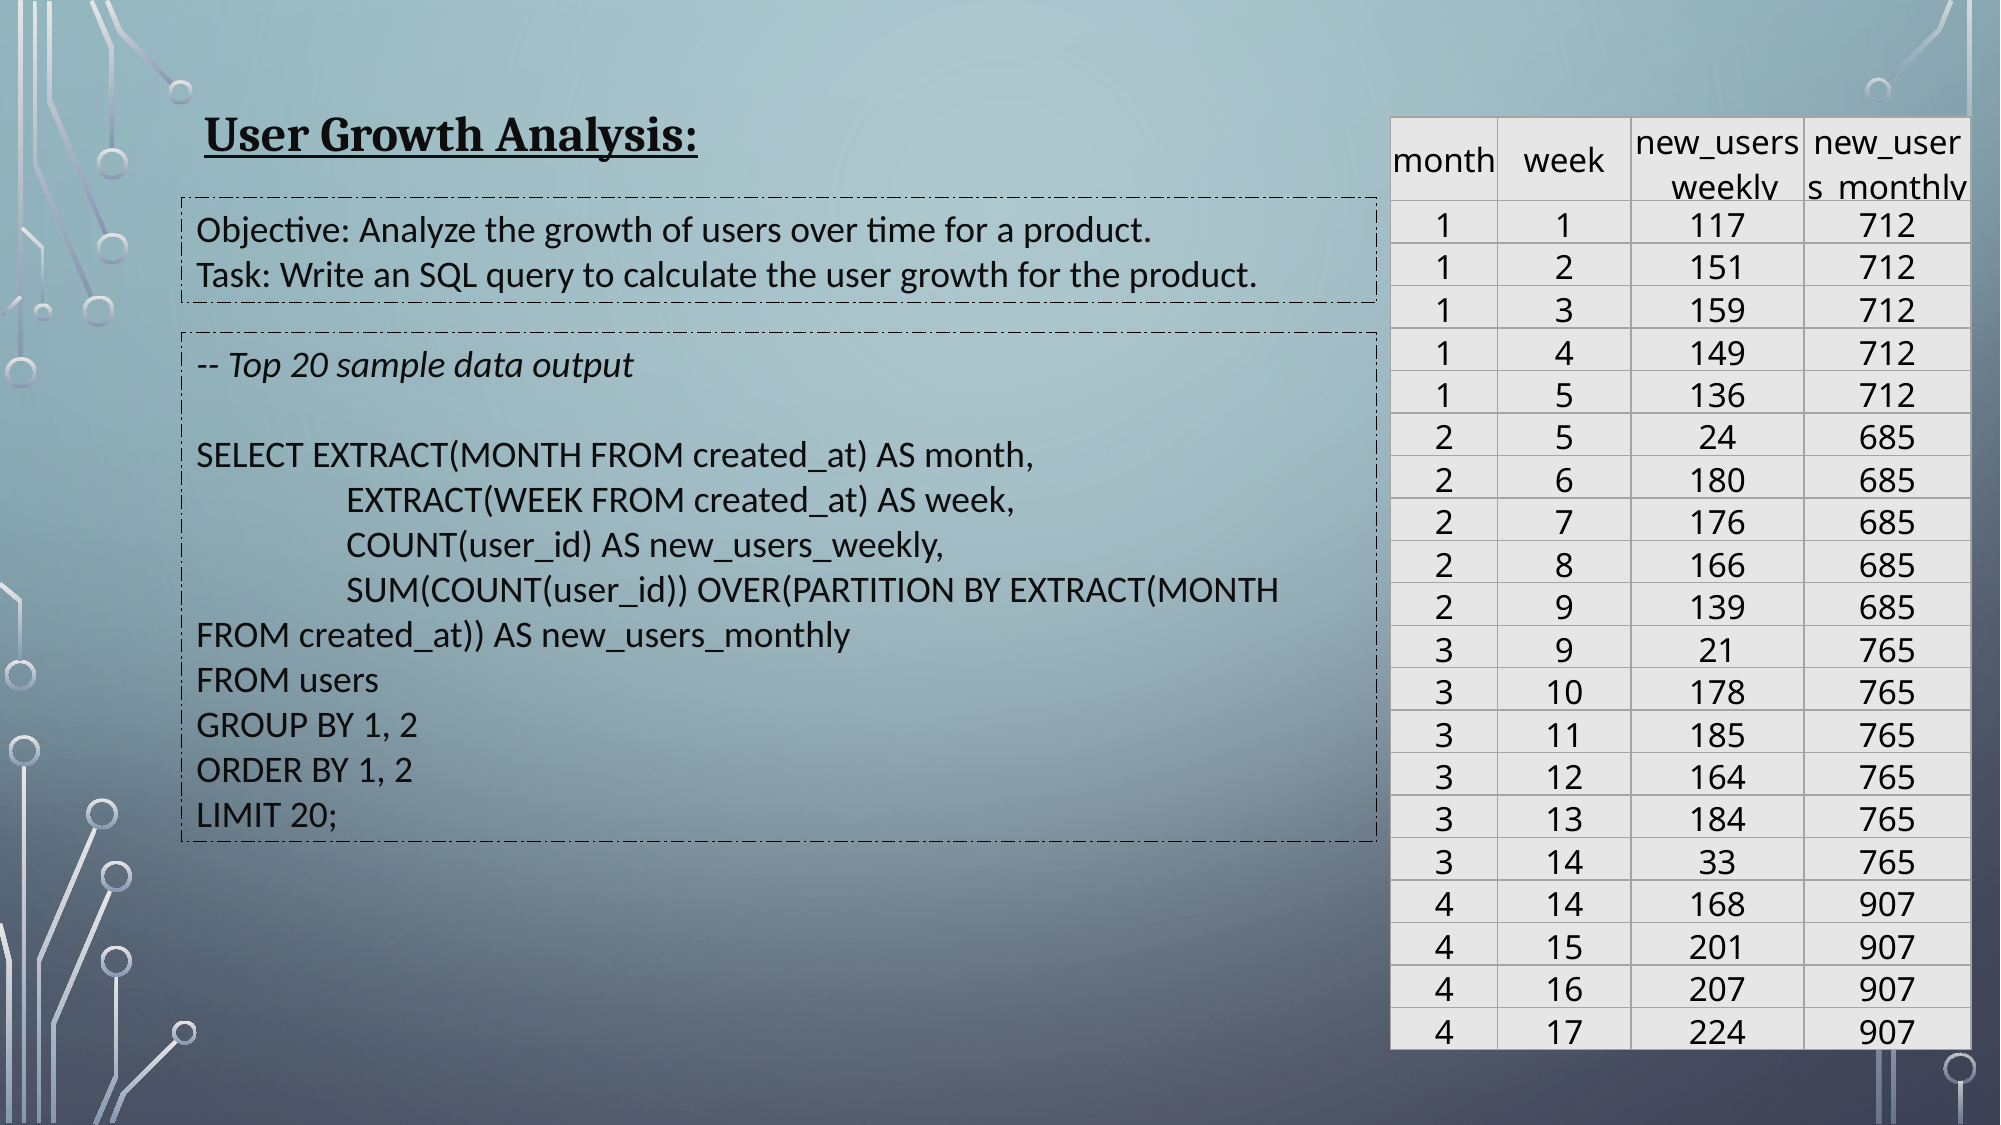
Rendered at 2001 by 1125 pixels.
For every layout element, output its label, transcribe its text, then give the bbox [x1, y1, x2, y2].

table_cell 16 [1498, 966, 1630, 1007]
table_cell 9 [1498, 626, 1630, 667]
table_cell 14 [1498, 838, 1630, 879]
table_cell 1 [1498, 201, 1630, 242]
table_cell 4 [1391, 923, 1497, 964]
table_cell 2 [1391, 583, 1497, 625]
table_cell 685 [1805, 541, 1970, 582]
table_cell 765 [1805, 753, 1970, 794]
table_cell 33 [1632, 838, 1803, 879]
table_cell 3 [1391, 753, 1497, 794]
table_cell 712 [1805, 244, 1970, 285]
table_cell 14 [1498, 881, 1630, 922]
table_cell 2 [1391, 456, 1497, 497]
table_cell 6 [1498, 456, 1630, 497]
table_cell 1 [1391, 244, 1497, 285]
table_cell 180 [1632, 456, 1803, 497]
table_header month [1391, 118, 1497, 200]
table_cell 3 [1498, 286, 1630, 327]
table_cell 712 [1805, 286, 1970, 327]
table_cell 1 [1391, 329, 1497, 370]
table_cell 10 [1498, 668, 1630, 709]
table_cell 4 [1391, 966, 1497, 1007]
table_cell 159 [1632, 286, 1803, 327]
table_cell 712 [1805, 371, 1970, 412]
table_cell 1 [1391, 286, 1497, 327]
table_cell 4 [1391, 1008, 1497, 1049]
table_cell 712 [1805, 201, 1970, 242]
table_cell 178 [1632, 668, 1803, 709]
table_cell 685 [1805, 499, 1970, 540]
table_cell 907 [1805, 1008, 1970, 1049]
table_cell 765 [1805, 668, 1970, 709]
table_cell 5 [1498, 414, 1630, 455]
table_cell 907 [1805, 923, 1970, 964]
table_cell 685 [1805, 414, 1970, 455]
table_cell 765 [1805, 838, 1970, 879]
table_cell 3 [1391, 838, 1497, 879]
table_cell 149 [1632, 329, 1803, 370]
table_cell 685 [1805, 456, 1970, 497]
table_cell 185 [1632, 711, 1803, 752]
table_cell 8 [1498, 541, 1630, 582]
table_cell 2 [1391, 541, 1497, 582]
table_cell 3 [1391, 626, 1497, 667]
table_cell 139 [1632, 583, 1803, 625]
table_cell 136 [1632, 371, 1803, 412]
table_cell 765 [1805, 711, 1970, 752]
table_cell 7 [1498, 499, 1630, 540]
table_cell 17 [1498, 1008, 1630, 1049]
table_cell 765 [1805, 626, 1970, 667]
table_cell 2 [1391, 499, 1497, 540]
table_cell 224 [1632, 1008, 1803, 1049]
table_cell 164 [1632, 753, 1803, 794]
table_cell 166 [1632, 541, 1803, 582]
table_cell 5 [1498, 371, 1630, 412]
table_cell 168 [1632, 881, 1803, 922]
table_cell 3 [1391, 711, 1497, 752]
table_cell 765 [1805, 796, 1970, 837]
table_cell 117 [1632, 201, 1803, 242]
table_cell 12 [1498, 753, 1630, 794]
table_cell 1 [1391, 201, 1497, 242]
table_cell 3 [1391, 668, 1497, 709]
table_cell 2 [1498, 244, 1630, 285]
text_box Objective: Analyze the growth of users over time for a product. Task: Write an SQL query to calculate the user growth for the product. [181, 197, 1377, 303]
table_cell 4 [1498, 329, 1630, 370]
table_cell 13 [1498, 796, 1630, 837]
table_cell 24 [1632, 414, 1803, 455]
table_cell 907 [1805, 881, 1970, 922]
table_header new_users_weekly [1632, 118, 1803, 200]
table_cell 907 [1805, 966, 1970, 1007]
table_cell 712 [1805, 329, 1970, 370]
table_cell 11 [1498, 711, 1630, 752]
table_cell 21 [1632, 626, 1803, 667]
table_cell 3 [1391, 796, 1497, 837]
table_cell 176 [1632, 499, 1803, 540]
table_cell 184 [1632, 796, 1803, 837]
table_header week [1498, 118, 1630, 200]
table_cell 4 [1391, 881, 1497, 922]
table_cell 9 [1498, 583, 1630, 625]
table_cell 151 [1632, 244, 1803, 285]
table_header new_users_monthly [1805, 118, 1970, 200]
table_cell 685 [1805, 583, 1970, 625]
table_cell 15 [1498, 923, 1630, 964]
table_cell 2 [1391, 414, 1497, 455]
text_box -- Top 20 sample data output SELECT EXTRACT(MONTH FROM created_at) AS month, EXTRACT(WEEK FROM created_at) AS week, COUNT(user_id) AS new_users_weekly, SUM(COUNT(user_id)) OVER(PARTITION BY EXTRACT(MONTH FROM created_at)) AS new_users_monthly FROM users GROUP BY 1, 2 ORDER BY 1, 2 LIMIT 20; [181, 332, 1377, 842]
table_cell 207 [1632, 966, 1803, 1007]
text_box User Growth Analysis: [189, 93, 713, 169]
table_cell 201 [1632, 923, 1803, 964]
table_cell 1 [1391, 371, 1497, 412]
